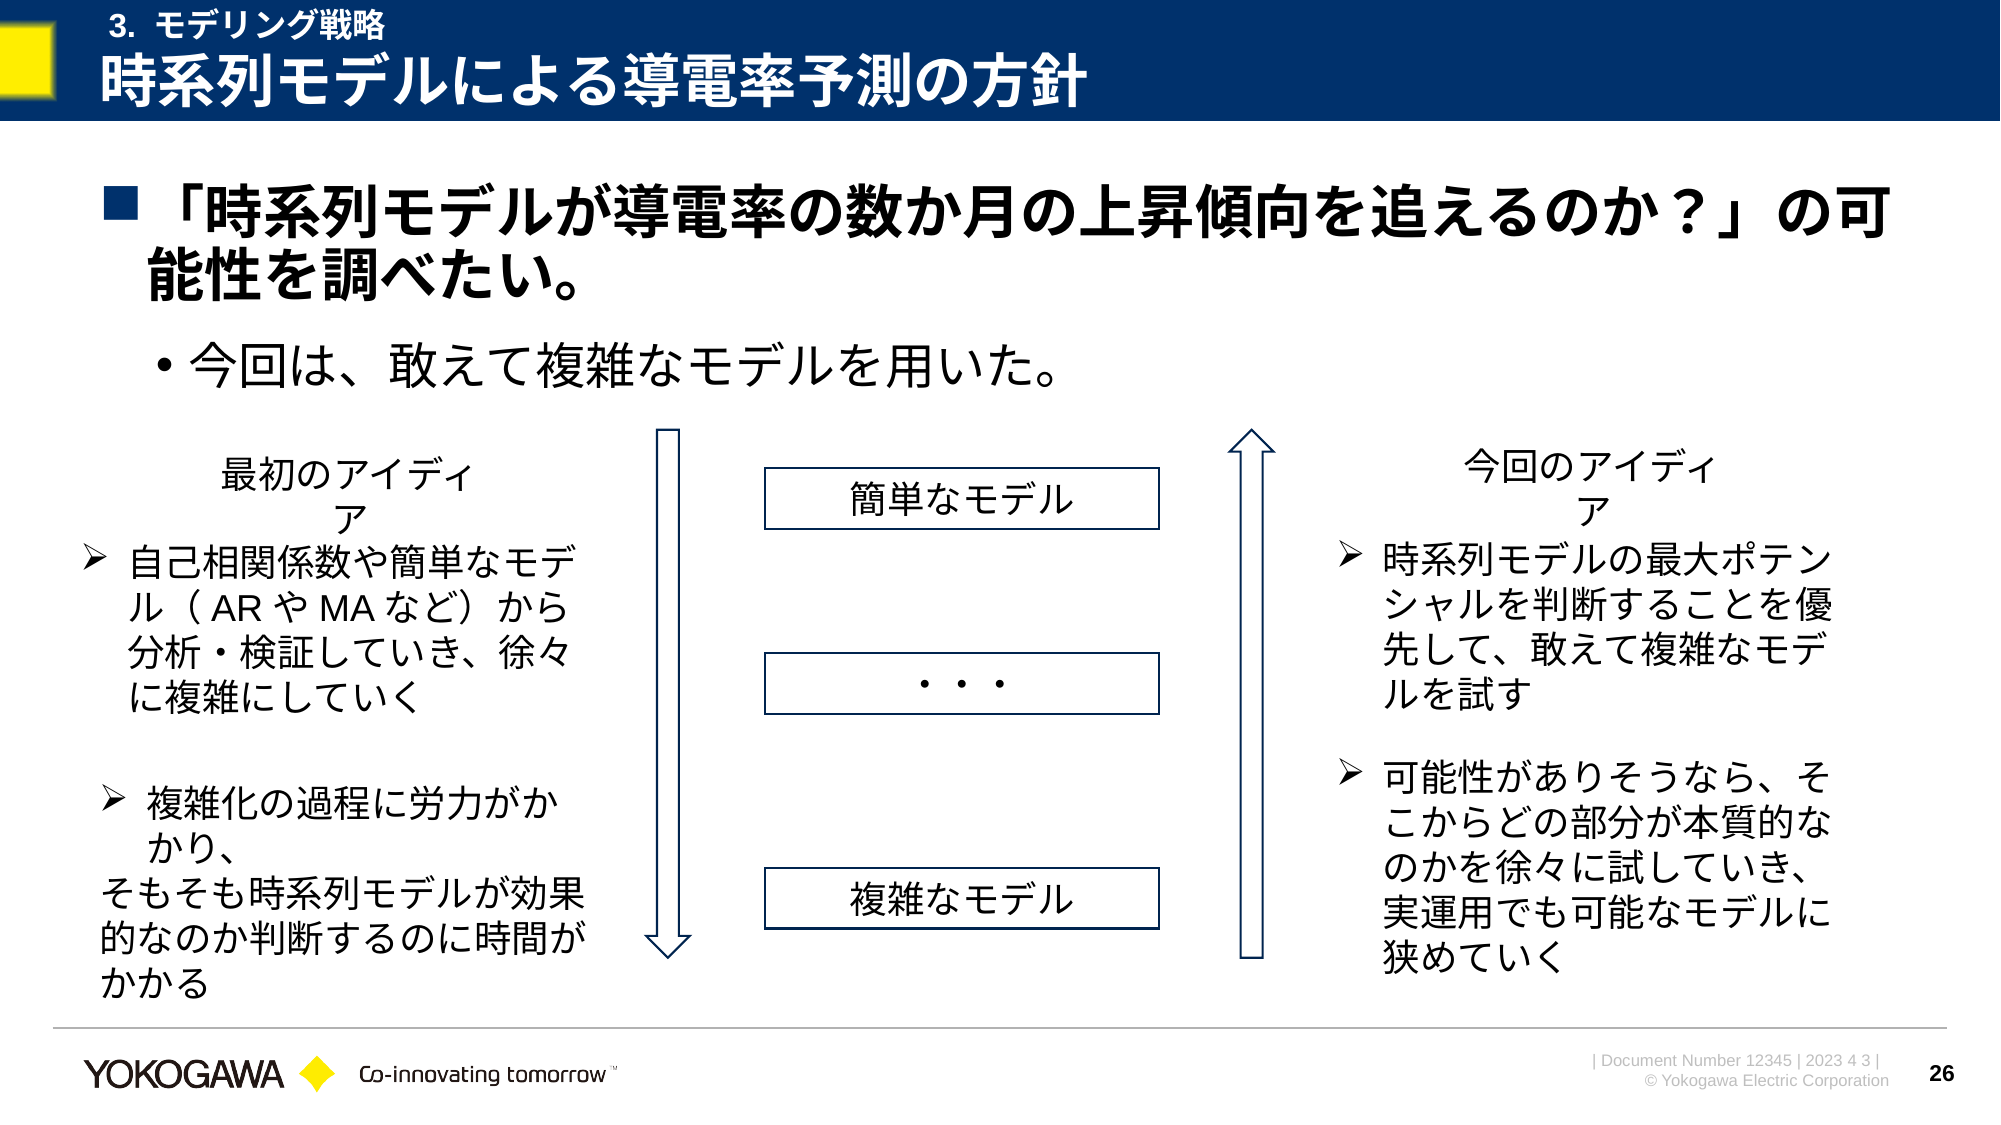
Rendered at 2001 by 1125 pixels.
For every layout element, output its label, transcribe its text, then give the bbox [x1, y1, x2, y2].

text_box 簡単なモデル [764, 467, 1160, 530]
picture [0, 6, 69, 115]
title 時系列モデルによる導電率予測の方針 [84, 41, 1955, 127]
text_box [1227, 428, 1276, 959]
slide_number 26 [1904, 1042, 1970, 1103]
text_box 可能性がありそうなら、そこからどの部分が本質的なのかを徐々に試していき、実運用でも可能なモデルに狭めていく [1321, 746, 1865, 987]
text_box 自己相関係数や簡単なモデル（ARやMAなど）から分析・検証していき、徐々に複雑にしていく [65, 531, 610, 727]
text_box 複雑なモデル [764, 867, 1160, 930]
text_box ・・・ [764, 652, 1160, 715]
list 「時系列モデルが導電率の数か月の上昇傾向を追えるのか？」の可能性を調べたい。 今回は、敢えて複雑なモデルを用いた。 [84, 175, 1946, 275]
text_box 3. モデリング戦略 [93, 0, 836, 52]
picture [83, 1055, 617, 1093]
text_box [643, 428, 693, 960]
text_box 今回のアイディア [1442, 435, 1744, 528]
text_box 複雑化の過程に労力がかかり、 そもそも時系列モデルが効果的なのか判断するのに時間がかかる [84, 772, 610, 1013]
text_box 最初のアイディア [199, 443, 501, 531]
text_box 時系列モデルの最大ポテンシャルを判断することを優先して、敢えて複雑なモデルを試す [1321, 528, 1865, 724]
